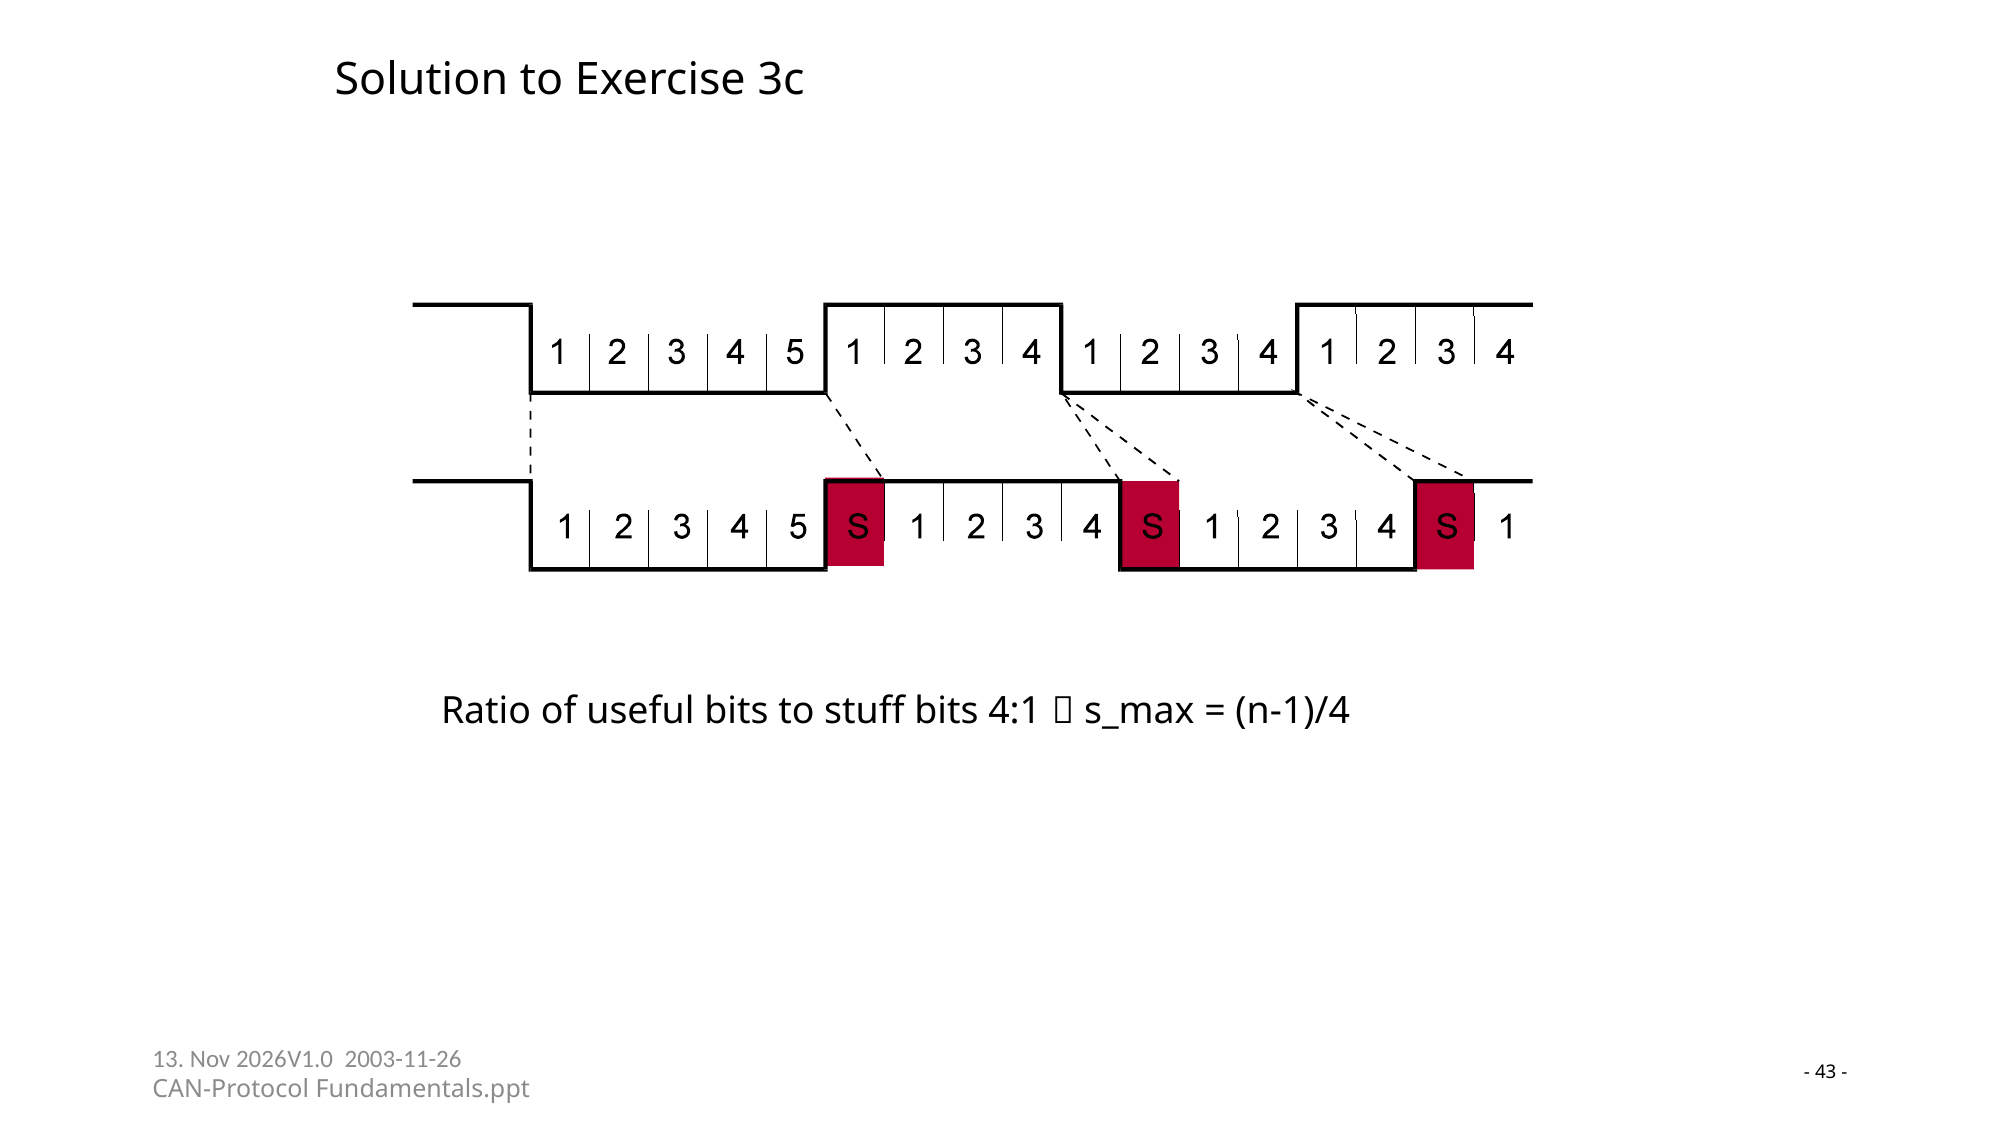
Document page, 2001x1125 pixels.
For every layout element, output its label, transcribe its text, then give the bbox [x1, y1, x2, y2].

slide_number - 43 - [1412, 1042, 1863, 1103]
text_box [412, 302, 1613, 739]
title Solution to Exercise 3c [319, 47, 828, 113]
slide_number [137, 1042, 588, 1103]
